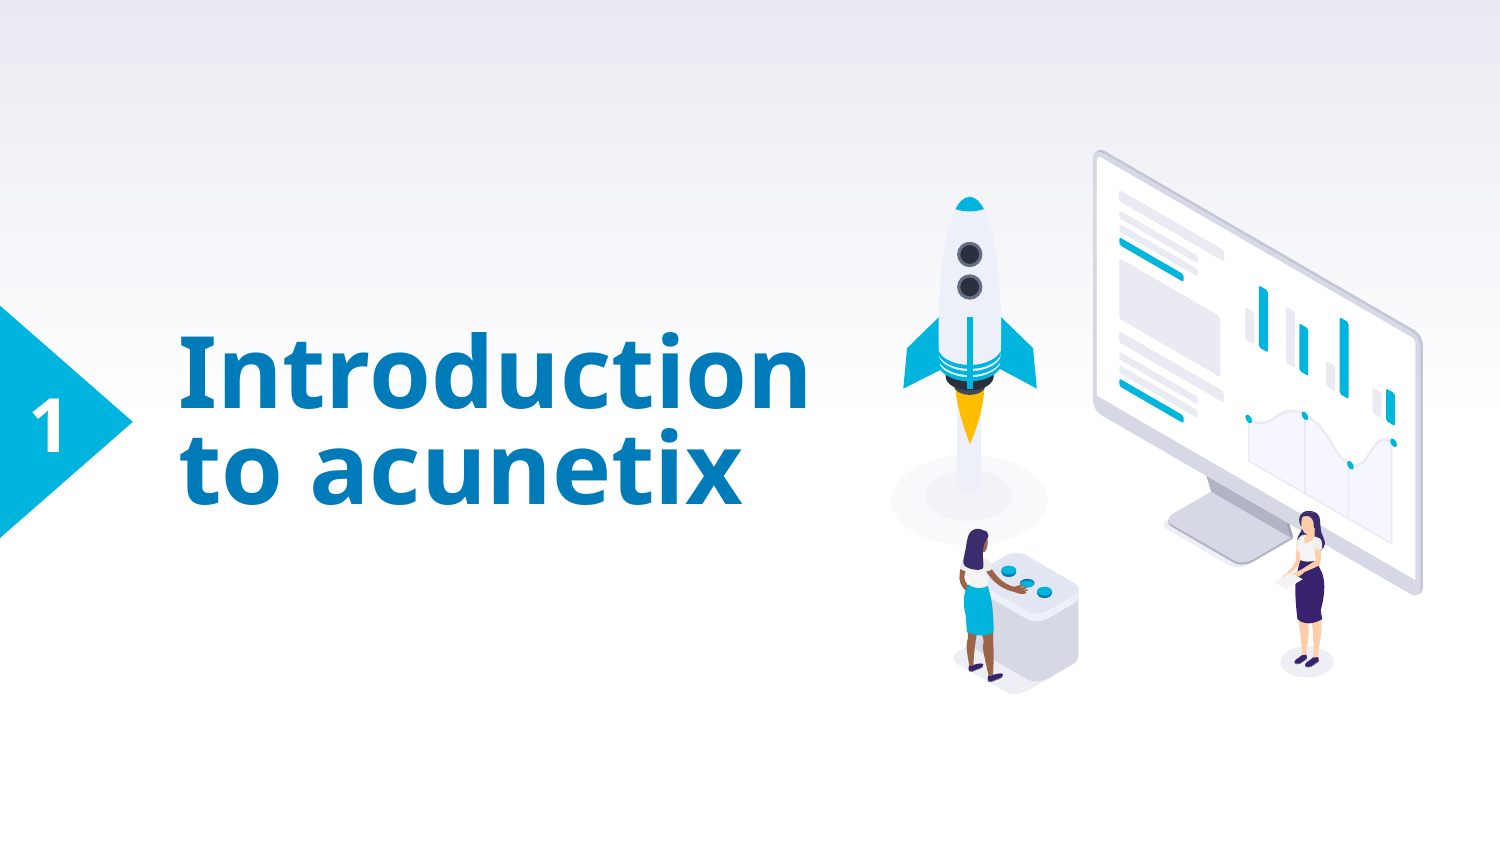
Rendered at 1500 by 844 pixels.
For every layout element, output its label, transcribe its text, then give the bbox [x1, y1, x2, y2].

text_box 1 [0, 306, 100, 540]
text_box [891, 149, 1424, 695]
title Introduction to acunetix [178, 333, 886, 524]
